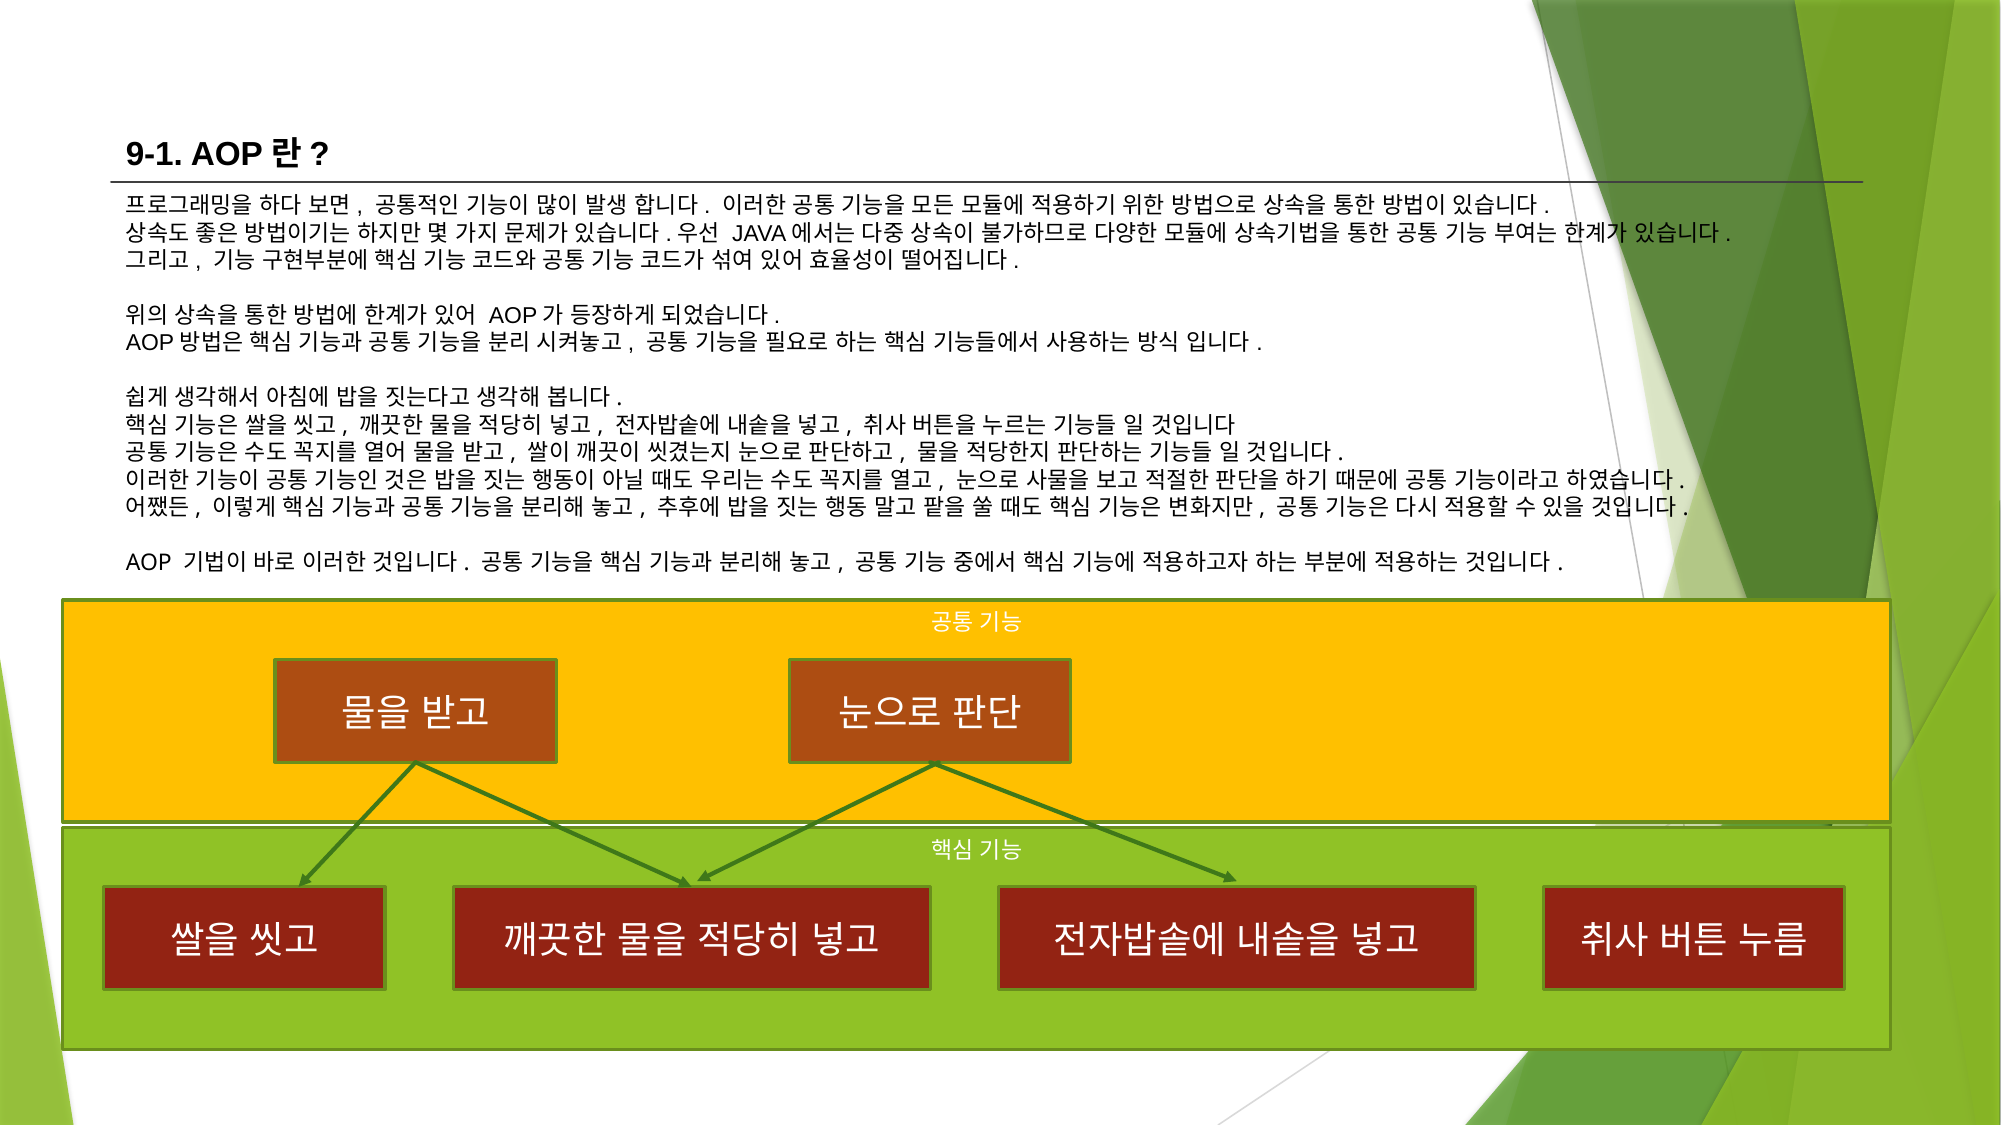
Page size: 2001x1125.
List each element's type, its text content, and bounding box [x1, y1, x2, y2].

text_box 눈으로 판단 [788, 658, 1072, 761]
text_box 공통 기능 [61, 598, 1892, 824]
text_box 9-1. AOP란? [111, 124, 1863, 180]
text_box 핵심 기능 [61, 826, 1892, 1051]
text_box 깨끗한 물을 적당히 넣고 [452, 891, 932, 991]
text_box 물을 받고 [273, 658, 558, 764]
text_box 프로그래밍을 하다 보면, 공통적인 기능이 많이 발생 합니다. 이러한 공통 기능을 모든 모듈에 적용하기 위한 방법으로 상속을 통한 방법이 있습니다. 상속도 좋은 방법이기는 하지만 몇 가지 문제가 있습니다.우선 JAVA에서는 다중 상속이 불가하므로 다양한 모듈에 상속기법을 통한 공통 기능 부여는 한계가 있습니다. 그리고, 기능 구현부분에 핵심 기능 코드와 공통 기능 코드가 섞여 있어 효율성이 떨어집니다. 위의 상속을 통한 방법에 한계가 있어 AOP가 등장하게 되었습니다. AOP방법은 핵심 기능과 공통 기능을 분리 시켜놓고, 공통 기능을 필요로 하는 핵심 기능들에서 사용하는 방식 입니다. 쉽게 생각해서 아침에 밥을 짓는다고 생각해 봅니다. 핵심 기능은 쌀을 씻고, 깨끗한 물을 적당히 넣고, 전자밥솥에 내솥을 넣고, 취사 버튼을 누르는 기능들 일 것입니다 공통 기능은 수도 꼭지를 열어 물을 받고, 쌀이 깨끗이 씻겼는지 눈으로 판단하고, 물을 적당한지 판단하는 기능들 일 것입니다. 이러한 기능이 공통 기능인 것은 밥을 짓는 행동이 아닐 때도 우리는 수도 꼭지를 열고, 눈으로 사물을 보고 적절한 판단을 하기 때문에 공통 기능이라고 하였습니다. 어쨌든, 이렇게 핵심 기능과 공통 기능을 분리해 놓고, 추후에 밥을 짓는 행동 말고 팥을 쑬 때도 핵심 기능은 변화지만, 공통 기능은 다시 적용할 수 있을 것입니다. AOP 기법이 바로 이러한 것입니다. 공통 기능을 핵심 기능과 분리해 놓고, 공통 기능 중에서 핵심 기능에 적용하고자 하는 부분에 적용하는 것입니다. [111, 192, 1863, 583]
text_box 전자밥솥에 내솥을 넣고 [997, 885, 1477, 991]
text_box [297, 761, 415, 888]
text_box 쌀을 씻고 [102, 885, 387, 991]
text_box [929, 761, 1238, 882]
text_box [696, 761, 929, 882]
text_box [415, 761, 693, 888]
text_box 취사 버튼 누름 [1542, 885, 1846, 991]
